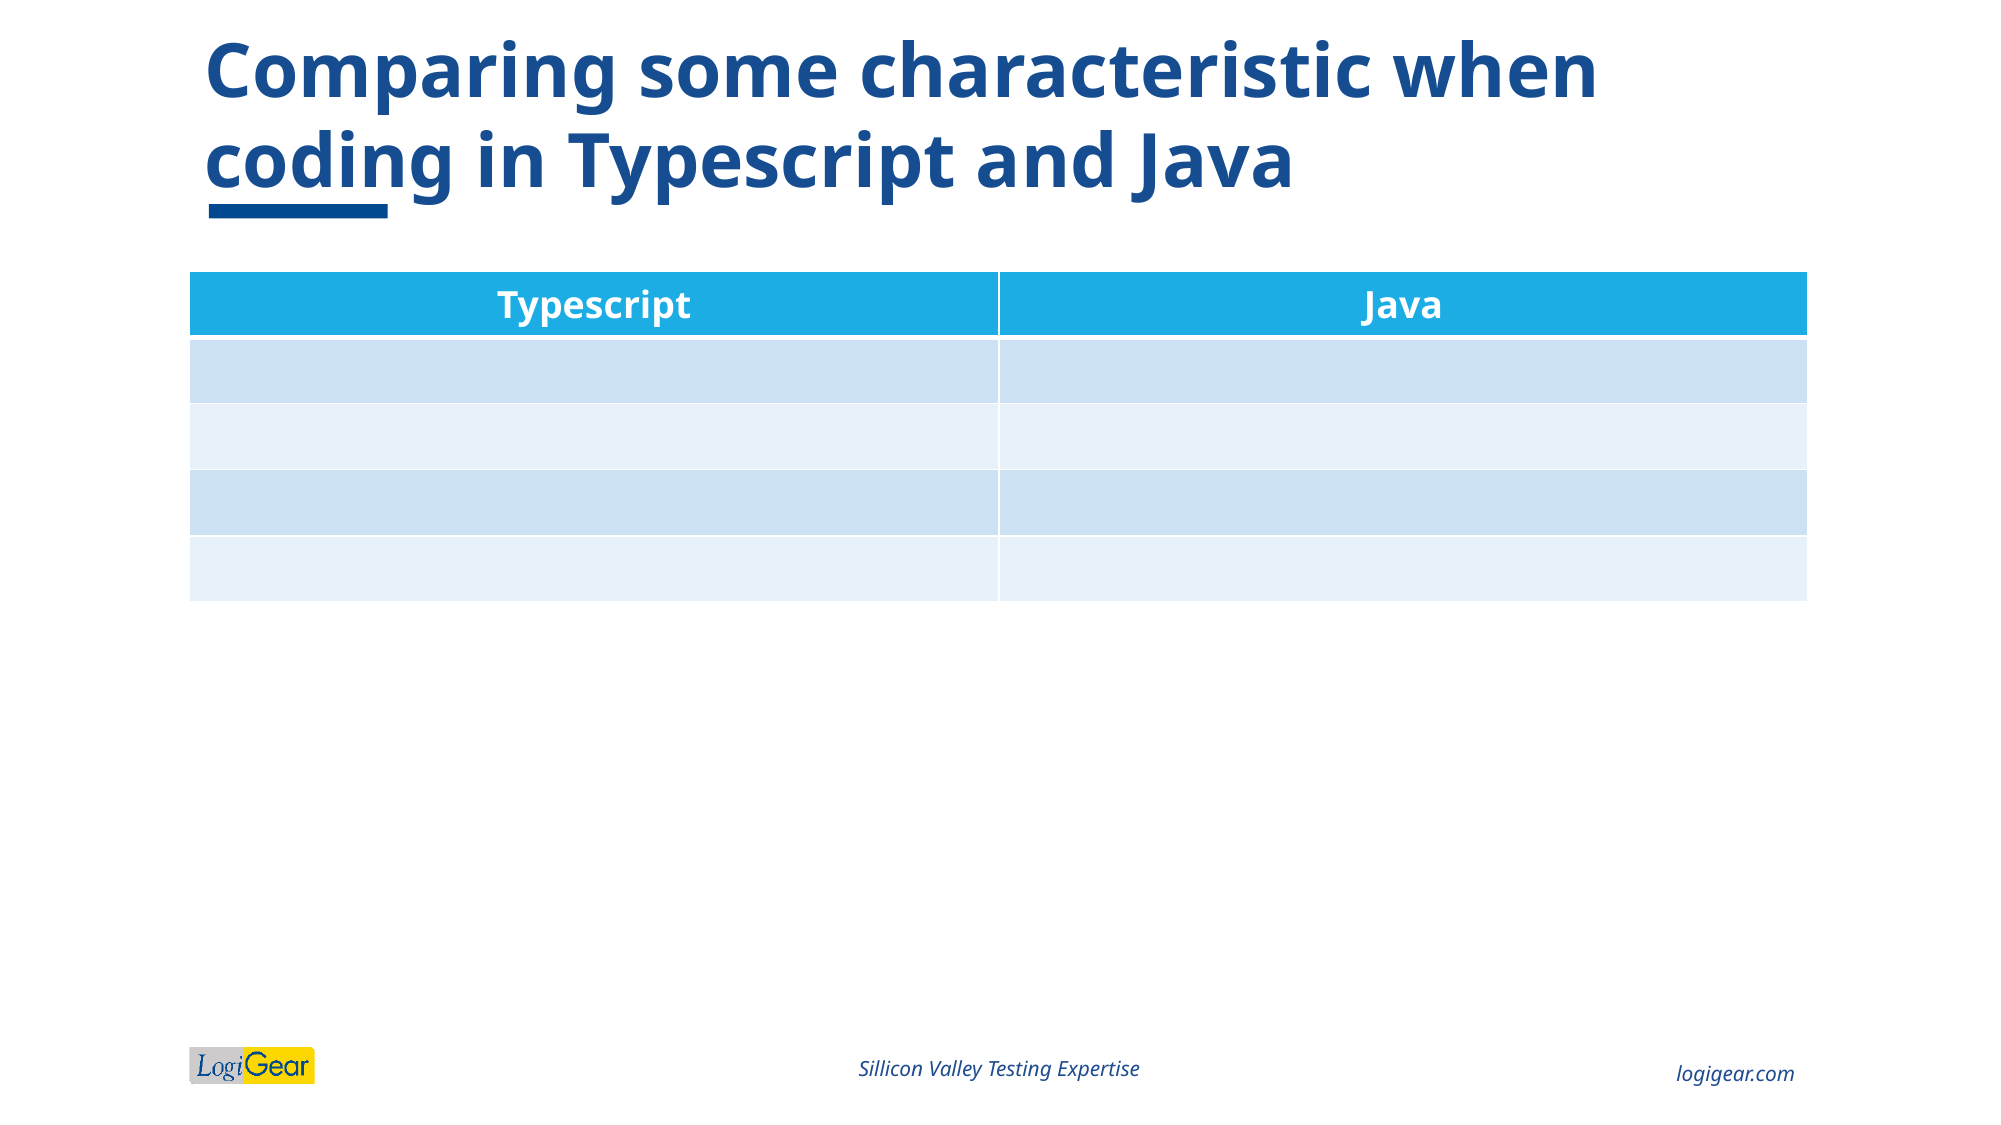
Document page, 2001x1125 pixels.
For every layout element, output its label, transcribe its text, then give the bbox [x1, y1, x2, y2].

table_cell [190, 404, 998, 469]
table_cell [1000, 404, 1807, 469]
table_cell [190, 537, 998, 601]
table_header Java [1000, 272, 1807, 335]
table_cell [190, 340, 998, 403]
table_cell [1000, 340, 1807, 403]
table_cell [1000, 470, 1807, 535]
table_cell [190, 470, 998, 535]
table_cell [1000, 537, 1807, 601]
table_header Typescript [190, 272, 998, 335]
picture [189, 1047, 315, 1085]
title Comparing some characteristic when coding in Typescript and Java [189, 54, 1809, 171]
